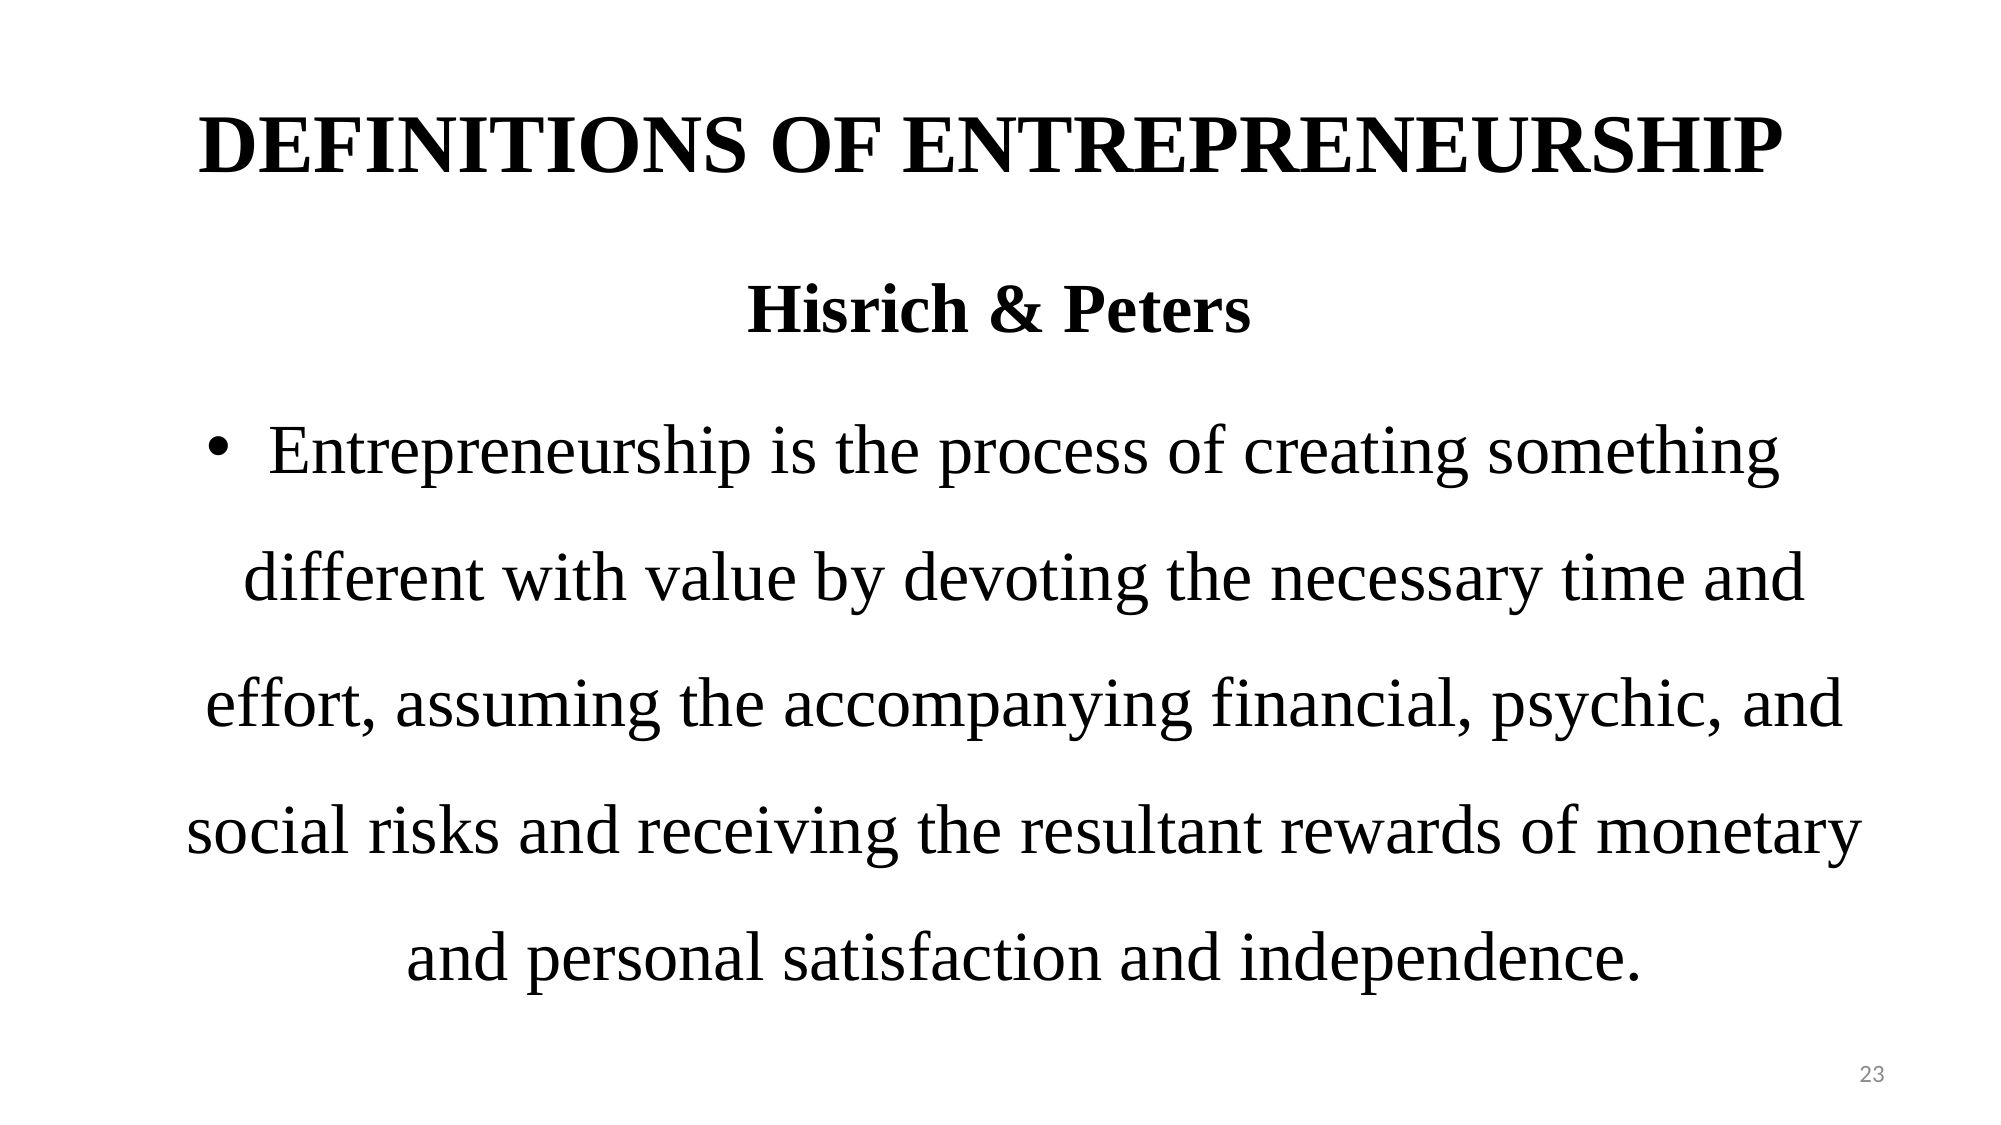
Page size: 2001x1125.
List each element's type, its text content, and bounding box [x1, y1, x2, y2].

slide_number 23 [1433, 1042, 1900, 1103]
list Hisrich & Peters Entrepreneurship is the process of creating something different with value by devoting the necessary time and effort, assuming the accompanying financial, psychic, and social risks and receiving the resultant rewards of monetary and personal satisfaction and independence. [99, 212, 1900, 1005]
title DEFINITIONS OF ENTREPRENEURSHIP [99, 45, 1900, 212]
